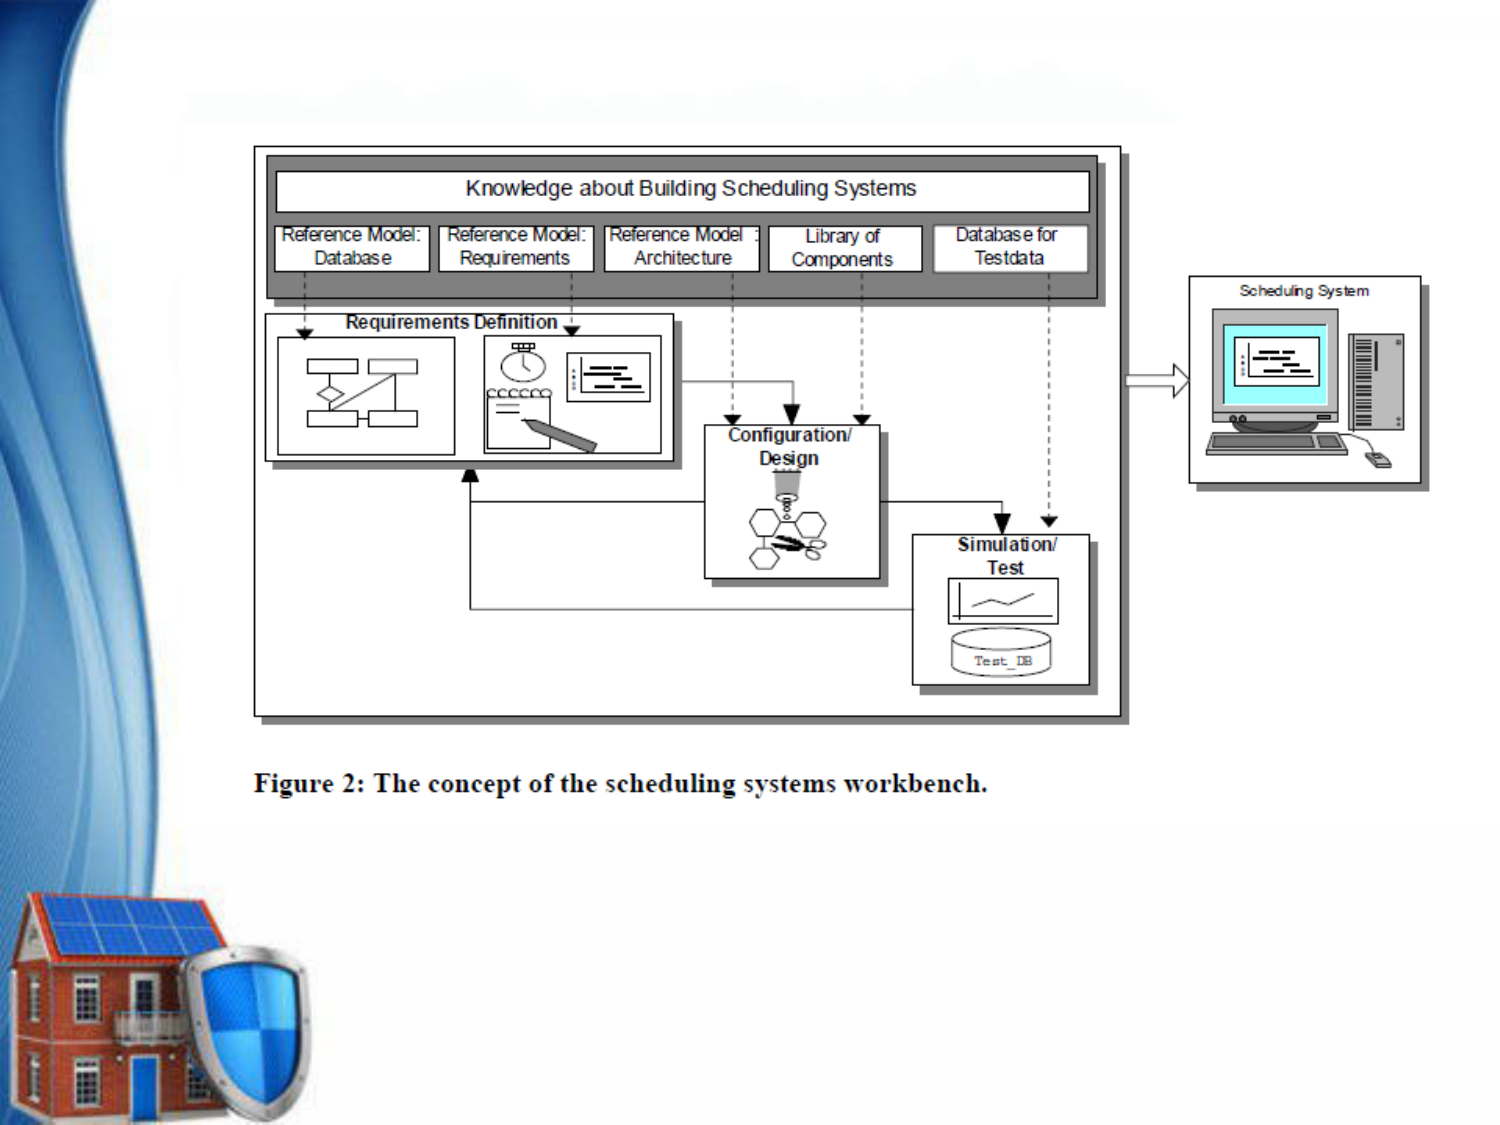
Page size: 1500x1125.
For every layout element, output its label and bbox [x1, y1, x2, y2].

picture [0, 0, 1500, 1125]
list [179, 124, 1500, 830]
